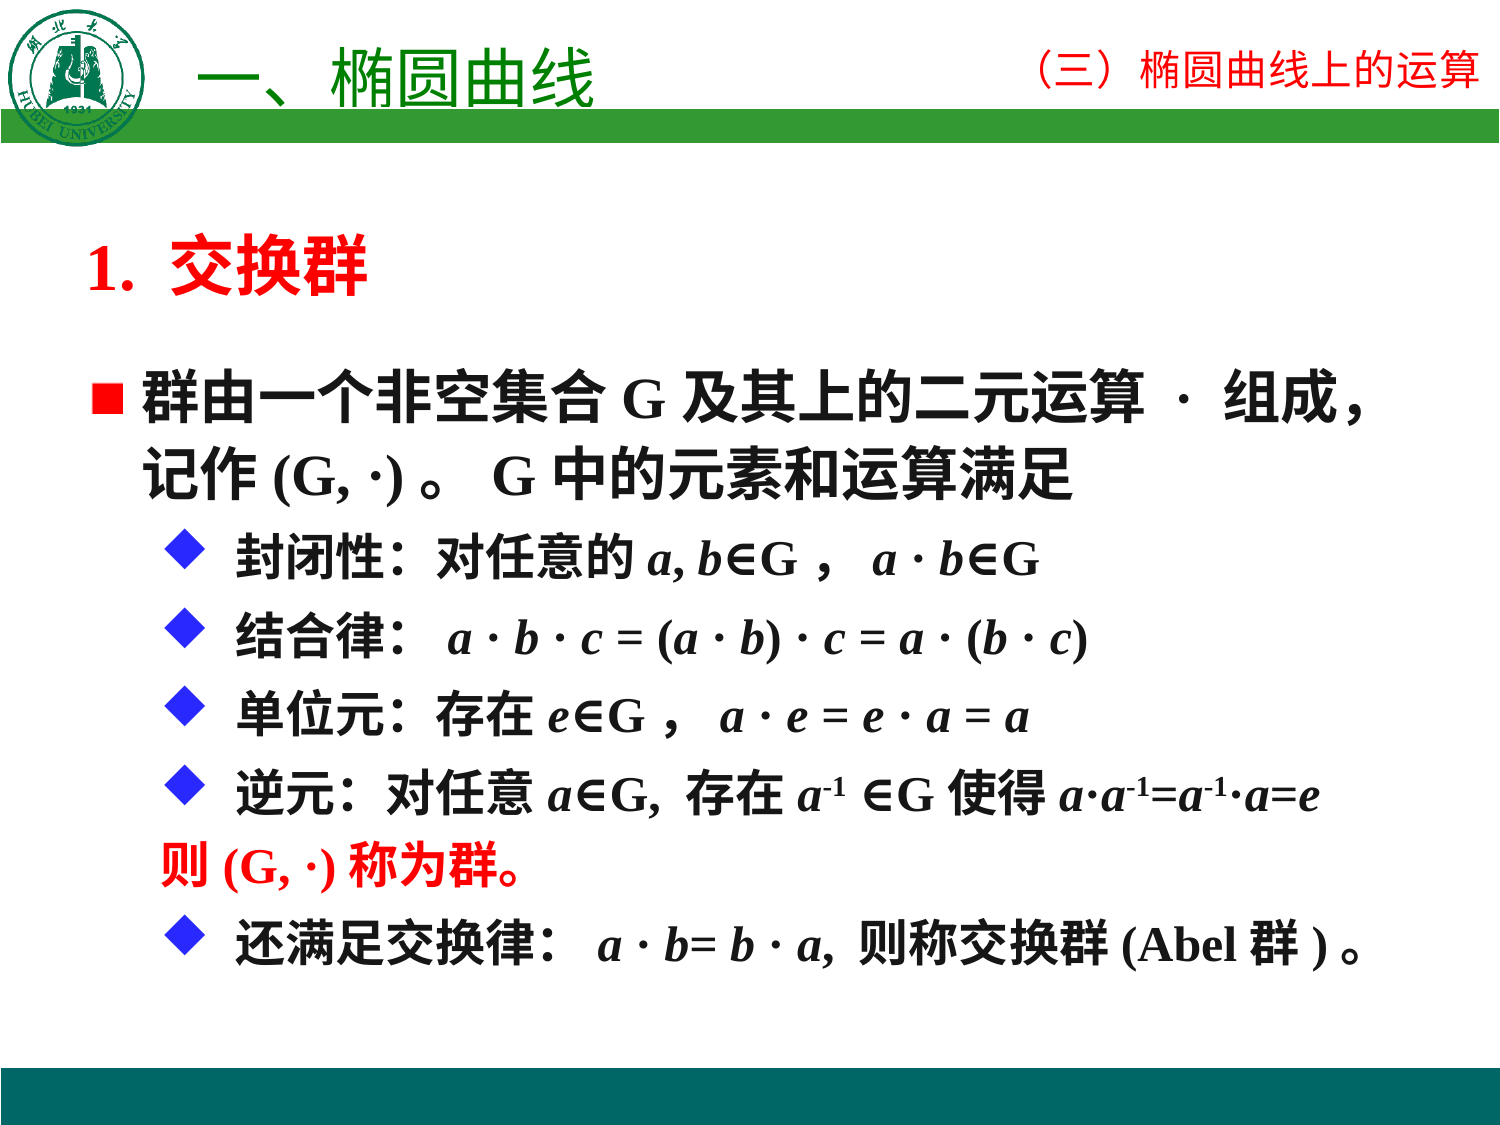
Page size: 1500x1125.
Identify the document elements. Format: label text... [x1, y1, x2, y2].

picture [0, 0, 167, 175]
picture [0, 1067, 1500, 1125]
picture [85, 376, 123, 414]
text_box 1. 交换群 群由一个非空集合G及其上的二元运算 · 组成，记作(G, ·)。G中的元素和运算满足 封闭性：对任意的a, b∈G，a · b∈G 结合律：a · b · c = (a · b) · c = a · (b · c) 单位元：存在e∈G，a · e = e · a = a 逆元：对任意a∈G, 存在a-1 ∈G使得a·a-1=a-1·a=e 则(G, ·)称为群。 还满足交换律：a · b= b · a, 则称交换群(Abel群)。 [70, 208, 1461, 1000]
